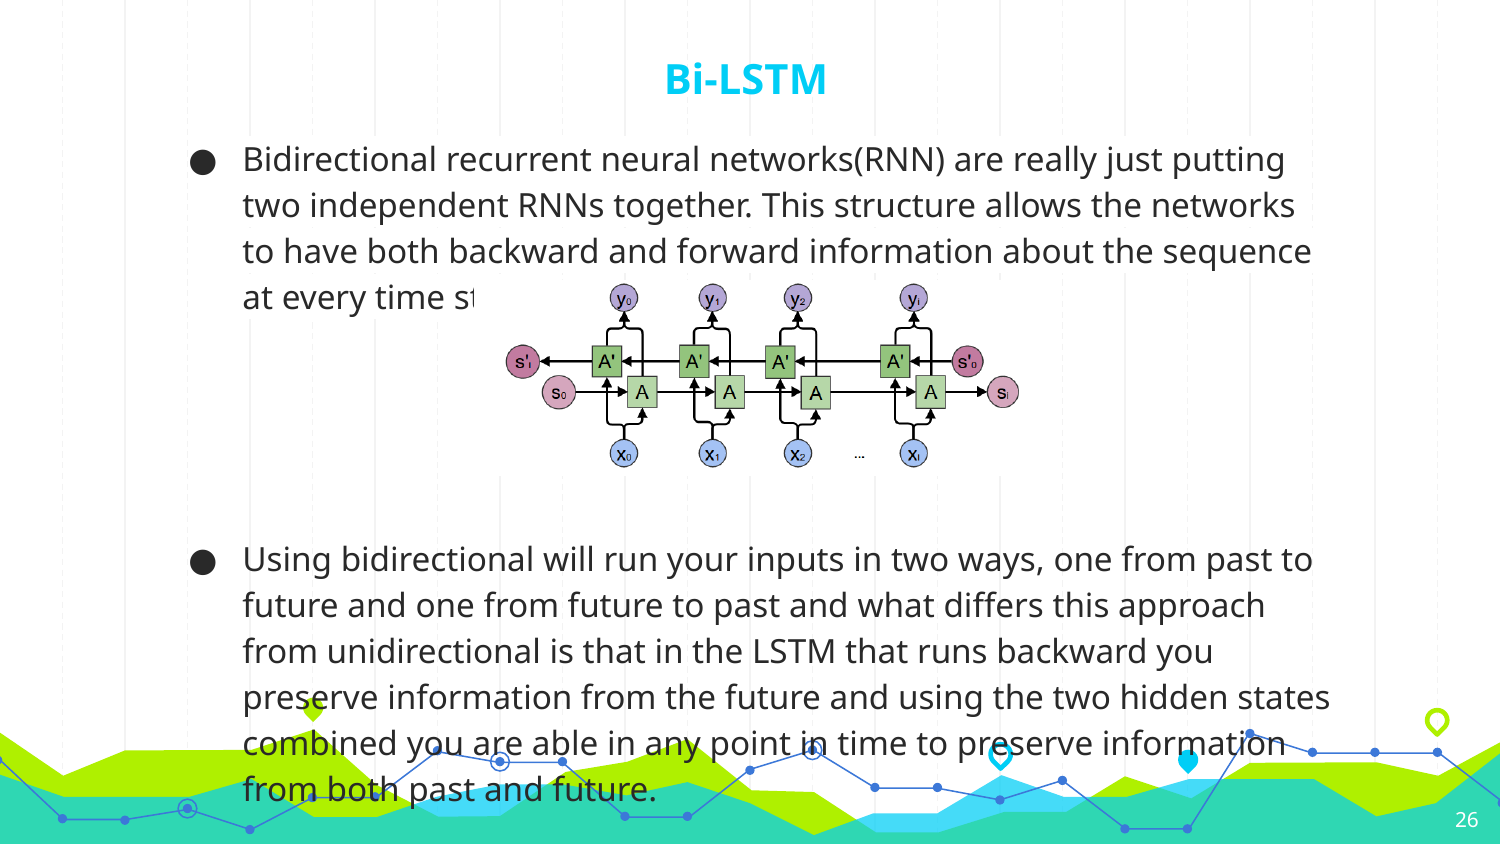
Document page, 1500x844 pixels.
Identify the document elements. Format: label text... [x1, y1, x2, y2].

picture [473, 280, 1027, 476]
text_box Bidirectional recurrent neural networks(RNN) are really just putting two independent RNNs together. This structure allows the networks to have both backward and forward information about the sequence at every time step Using bidirectional will run your inputs in two ways, one from past to future and one from future to past and what differs this approach from unidirectional is that in the LSTM that runs backward you preserve information from the future and using the two hidden states combined you are able in any point in time to preserve information from both past and future. [152, 117, 1348, 844]
slide_number ‹#› [1403, 791, 1494, 844]
title Bi-LSTM [176, 33, 1316, 117]
